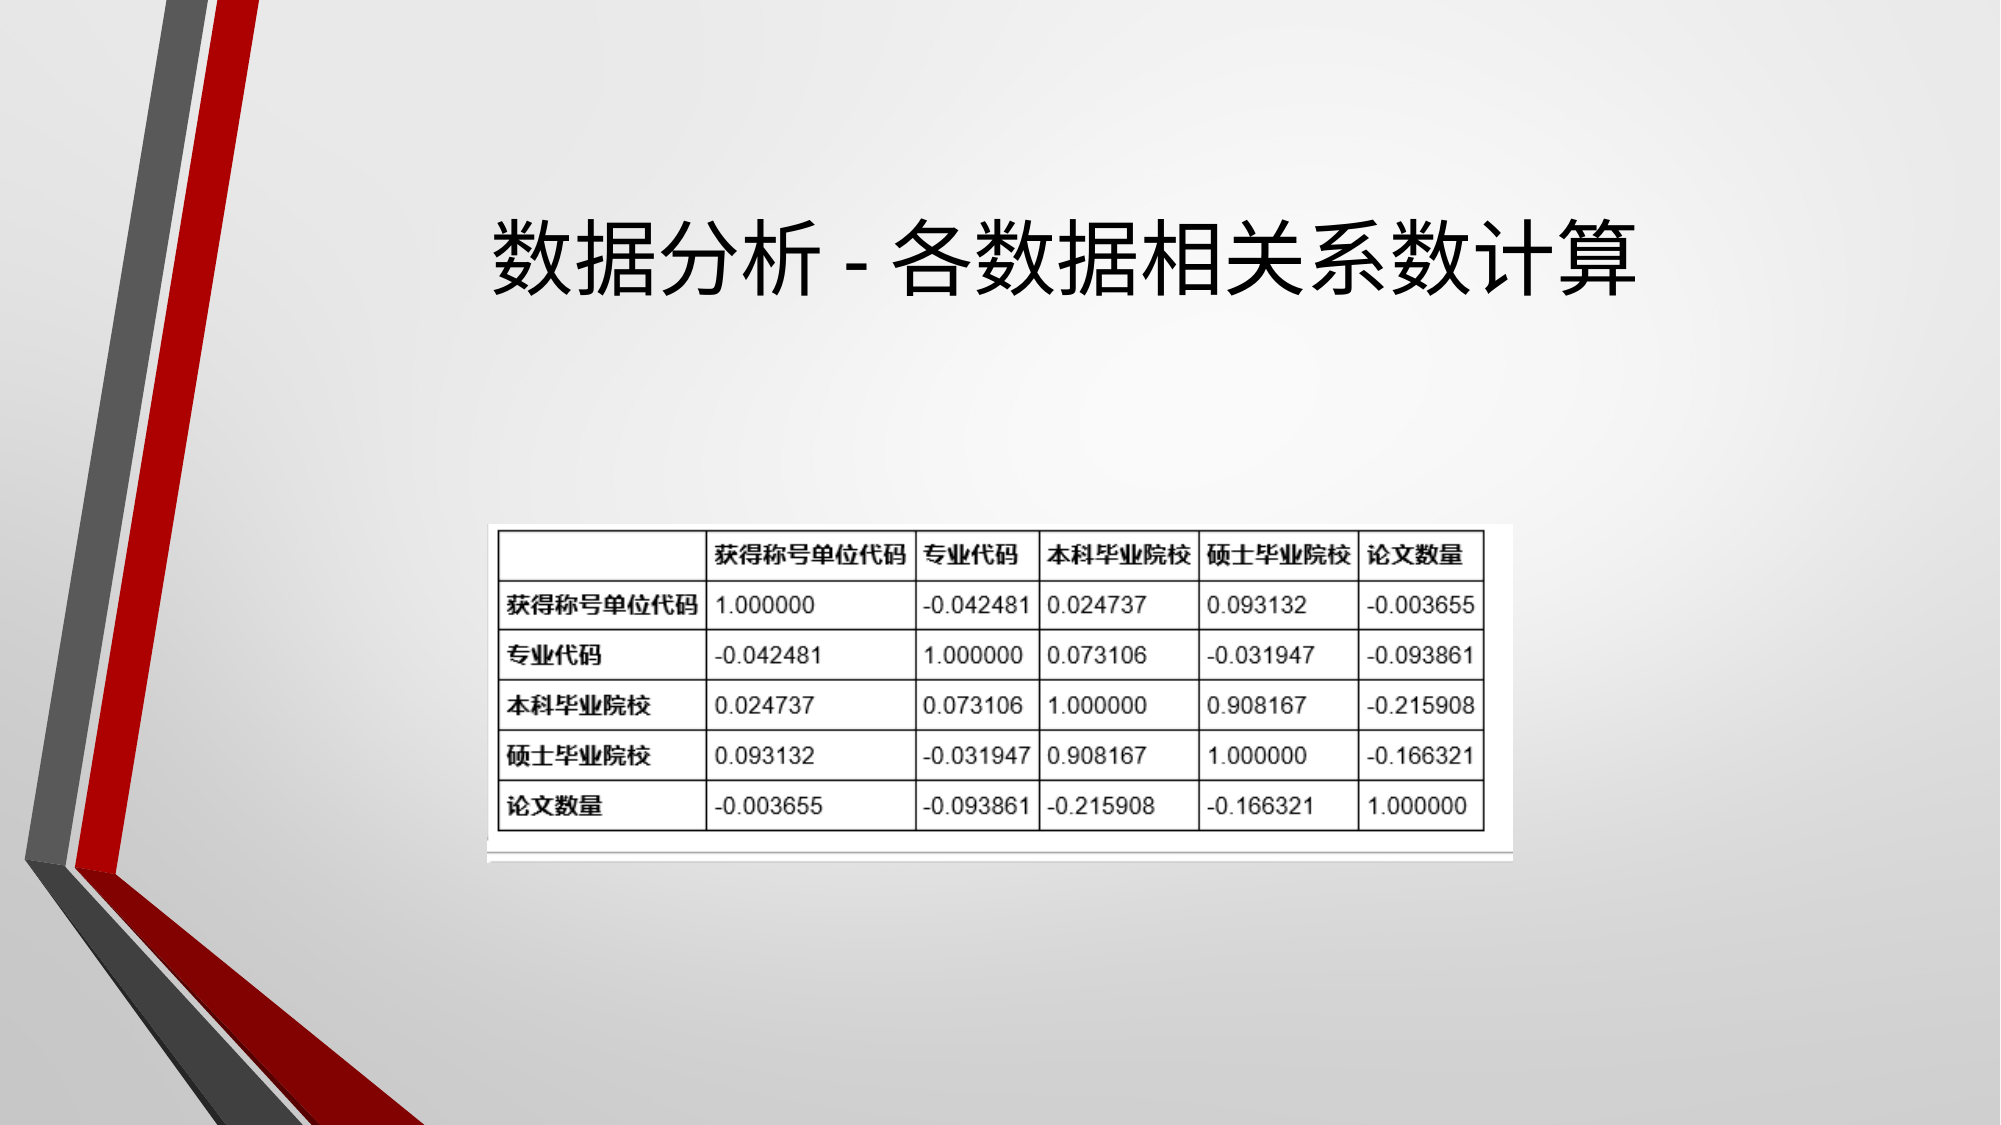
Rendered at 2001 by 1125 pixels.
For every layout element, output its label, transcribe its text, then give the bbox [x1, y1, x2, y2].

title 数据分析-各数据相关系数计算 [243, 112, 1887, 400]
picture [487, 524, 1513, 863]
